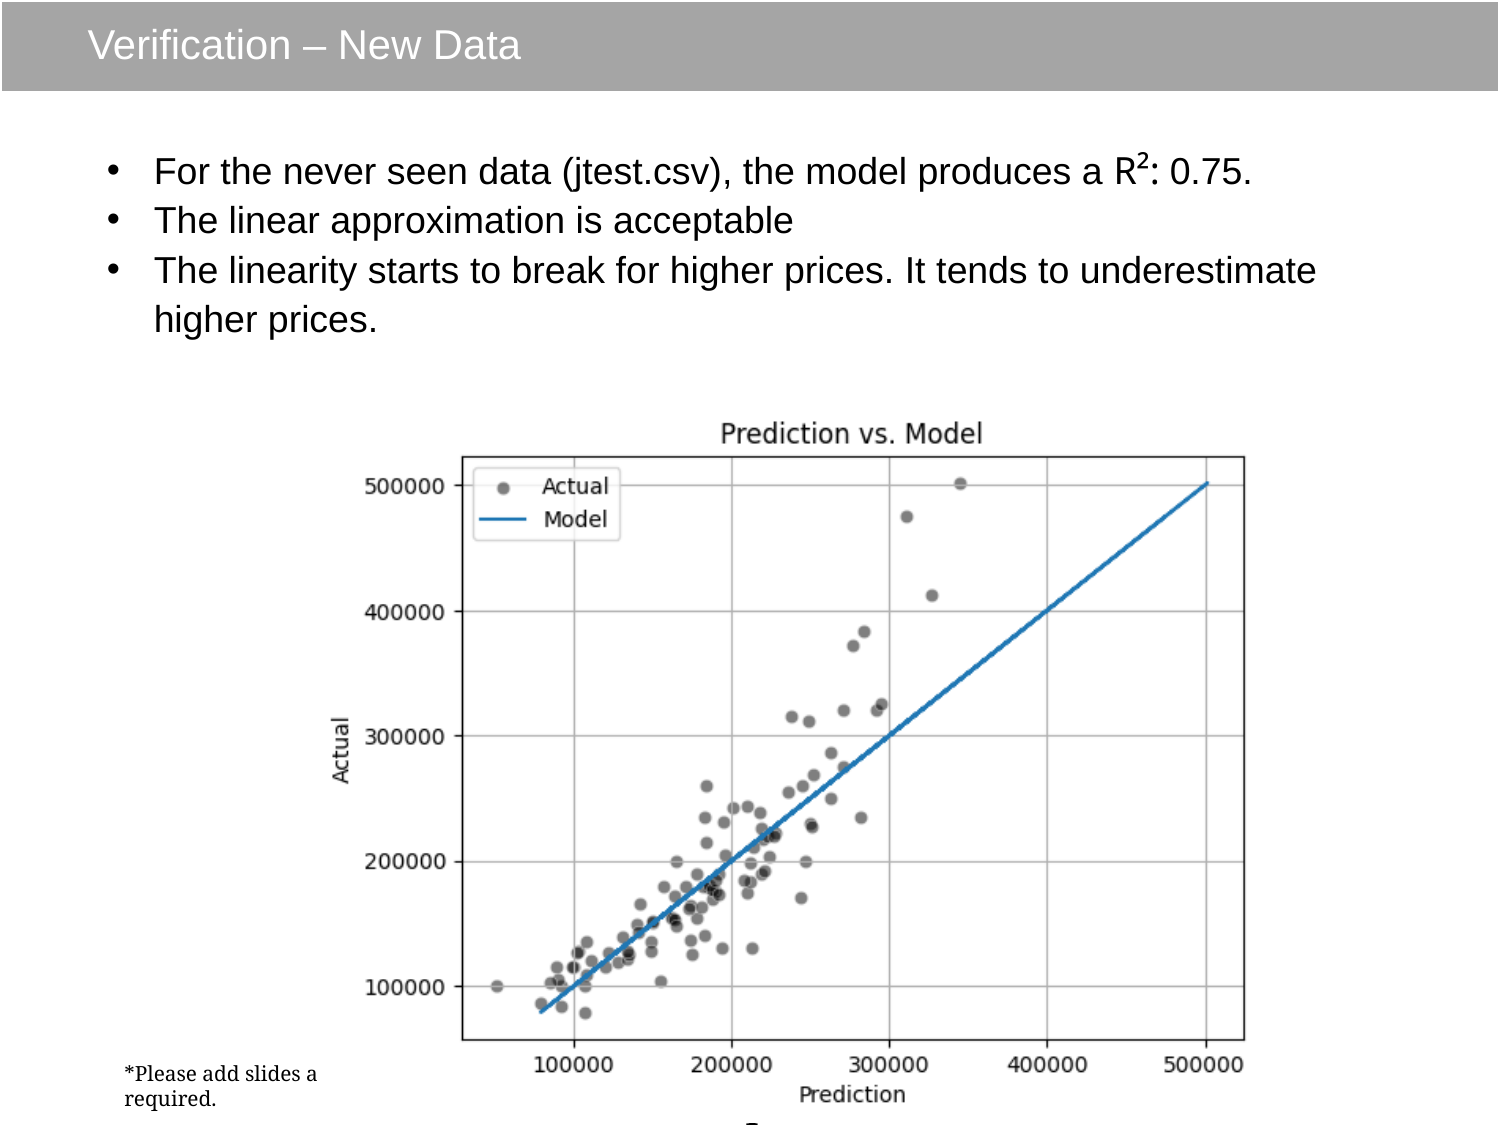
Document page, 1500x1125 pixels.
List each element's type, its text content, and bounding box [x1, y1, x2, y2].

text_box *Please add slides as required. [116, 1053, 312, 1118]
picture [317, 406, 1262, 1123]
title Verification – New Data [79, 2, 1231, 91]
list For the never seen data (jtest.csv), the model produces a R²: 0.75. The linear approximation is acceptable The linearity starts to break for higher prices. It tends to underestimate higher prices. [99, 134, 1401, 816]
